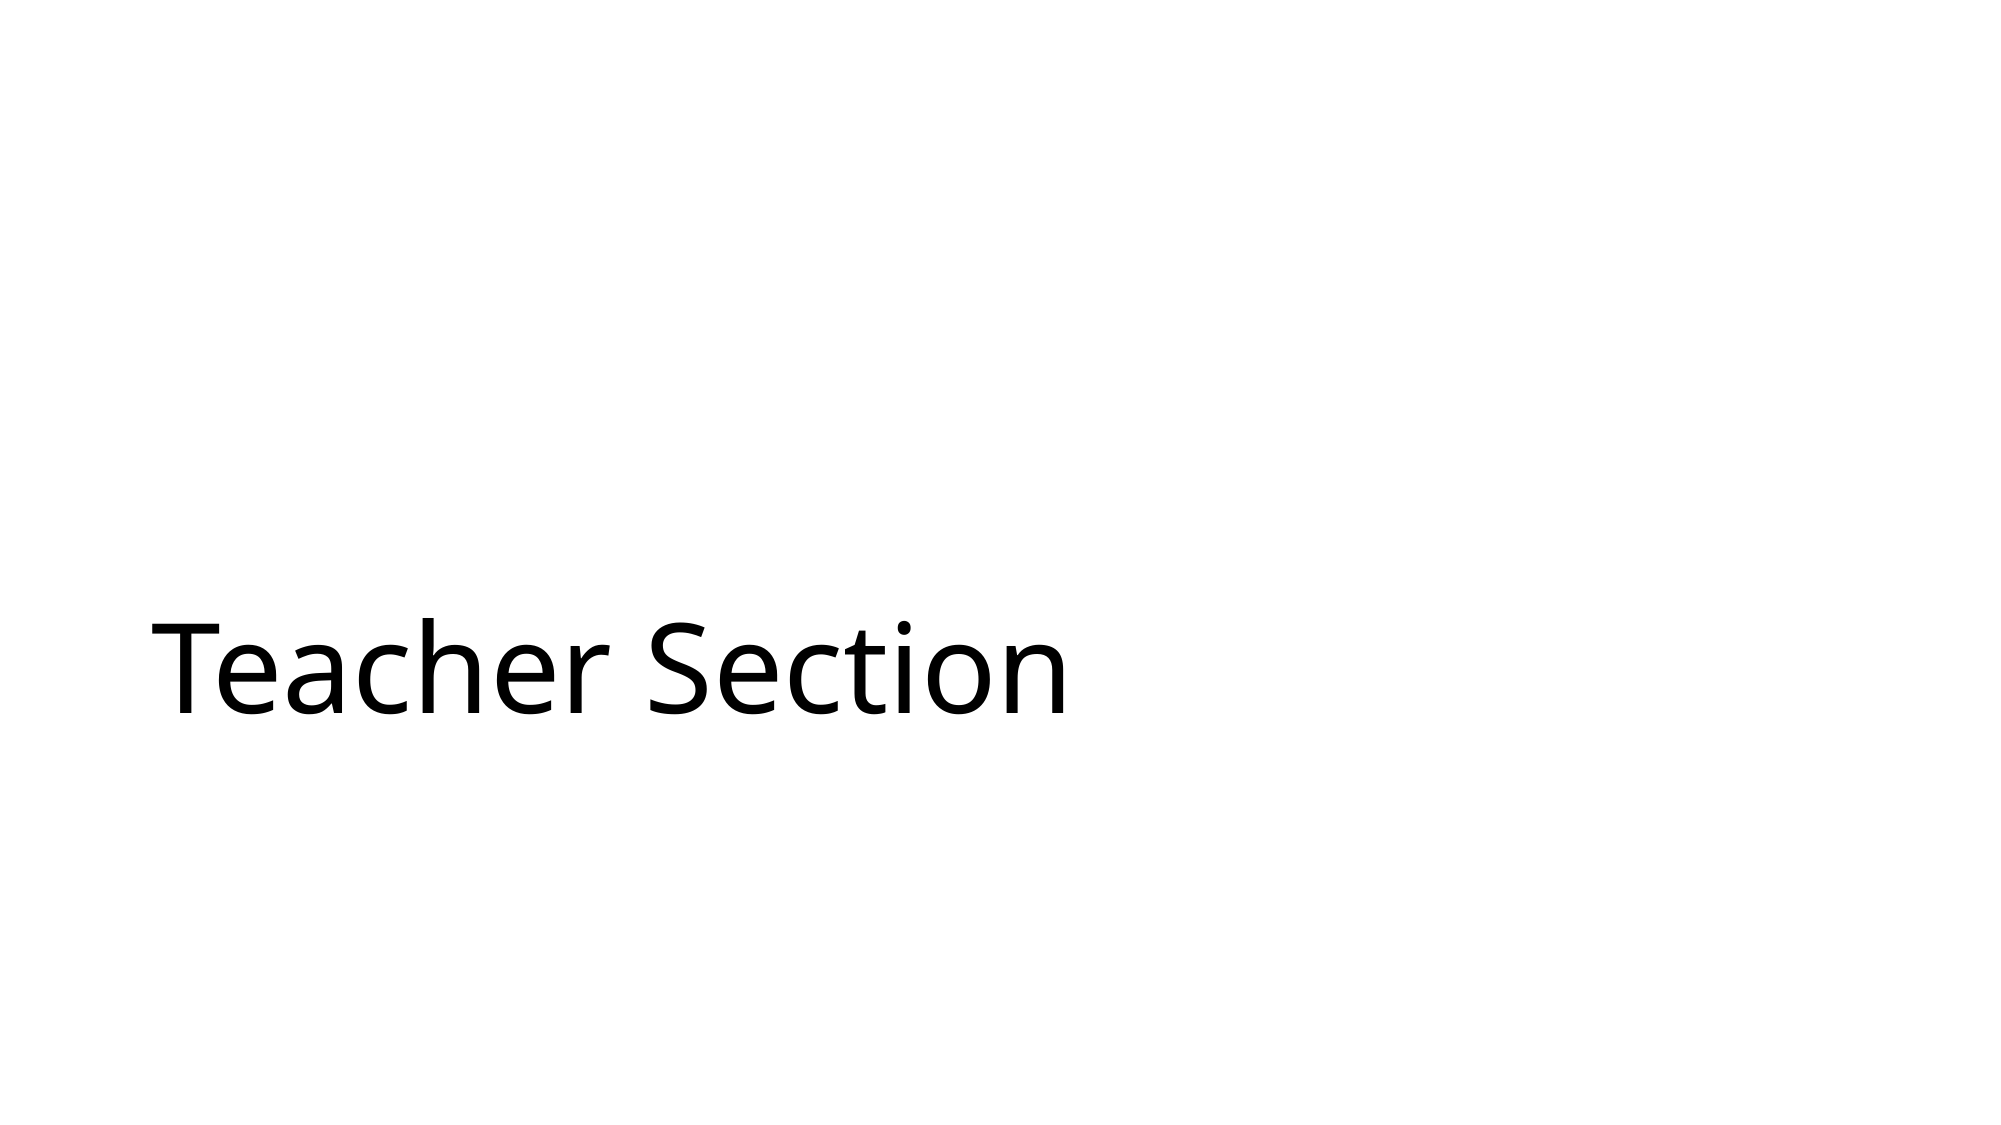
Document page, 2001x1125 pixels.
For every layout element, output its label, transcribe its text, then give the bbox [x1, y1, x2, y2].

title Teacher Section [136, 280, 1862, 749]
